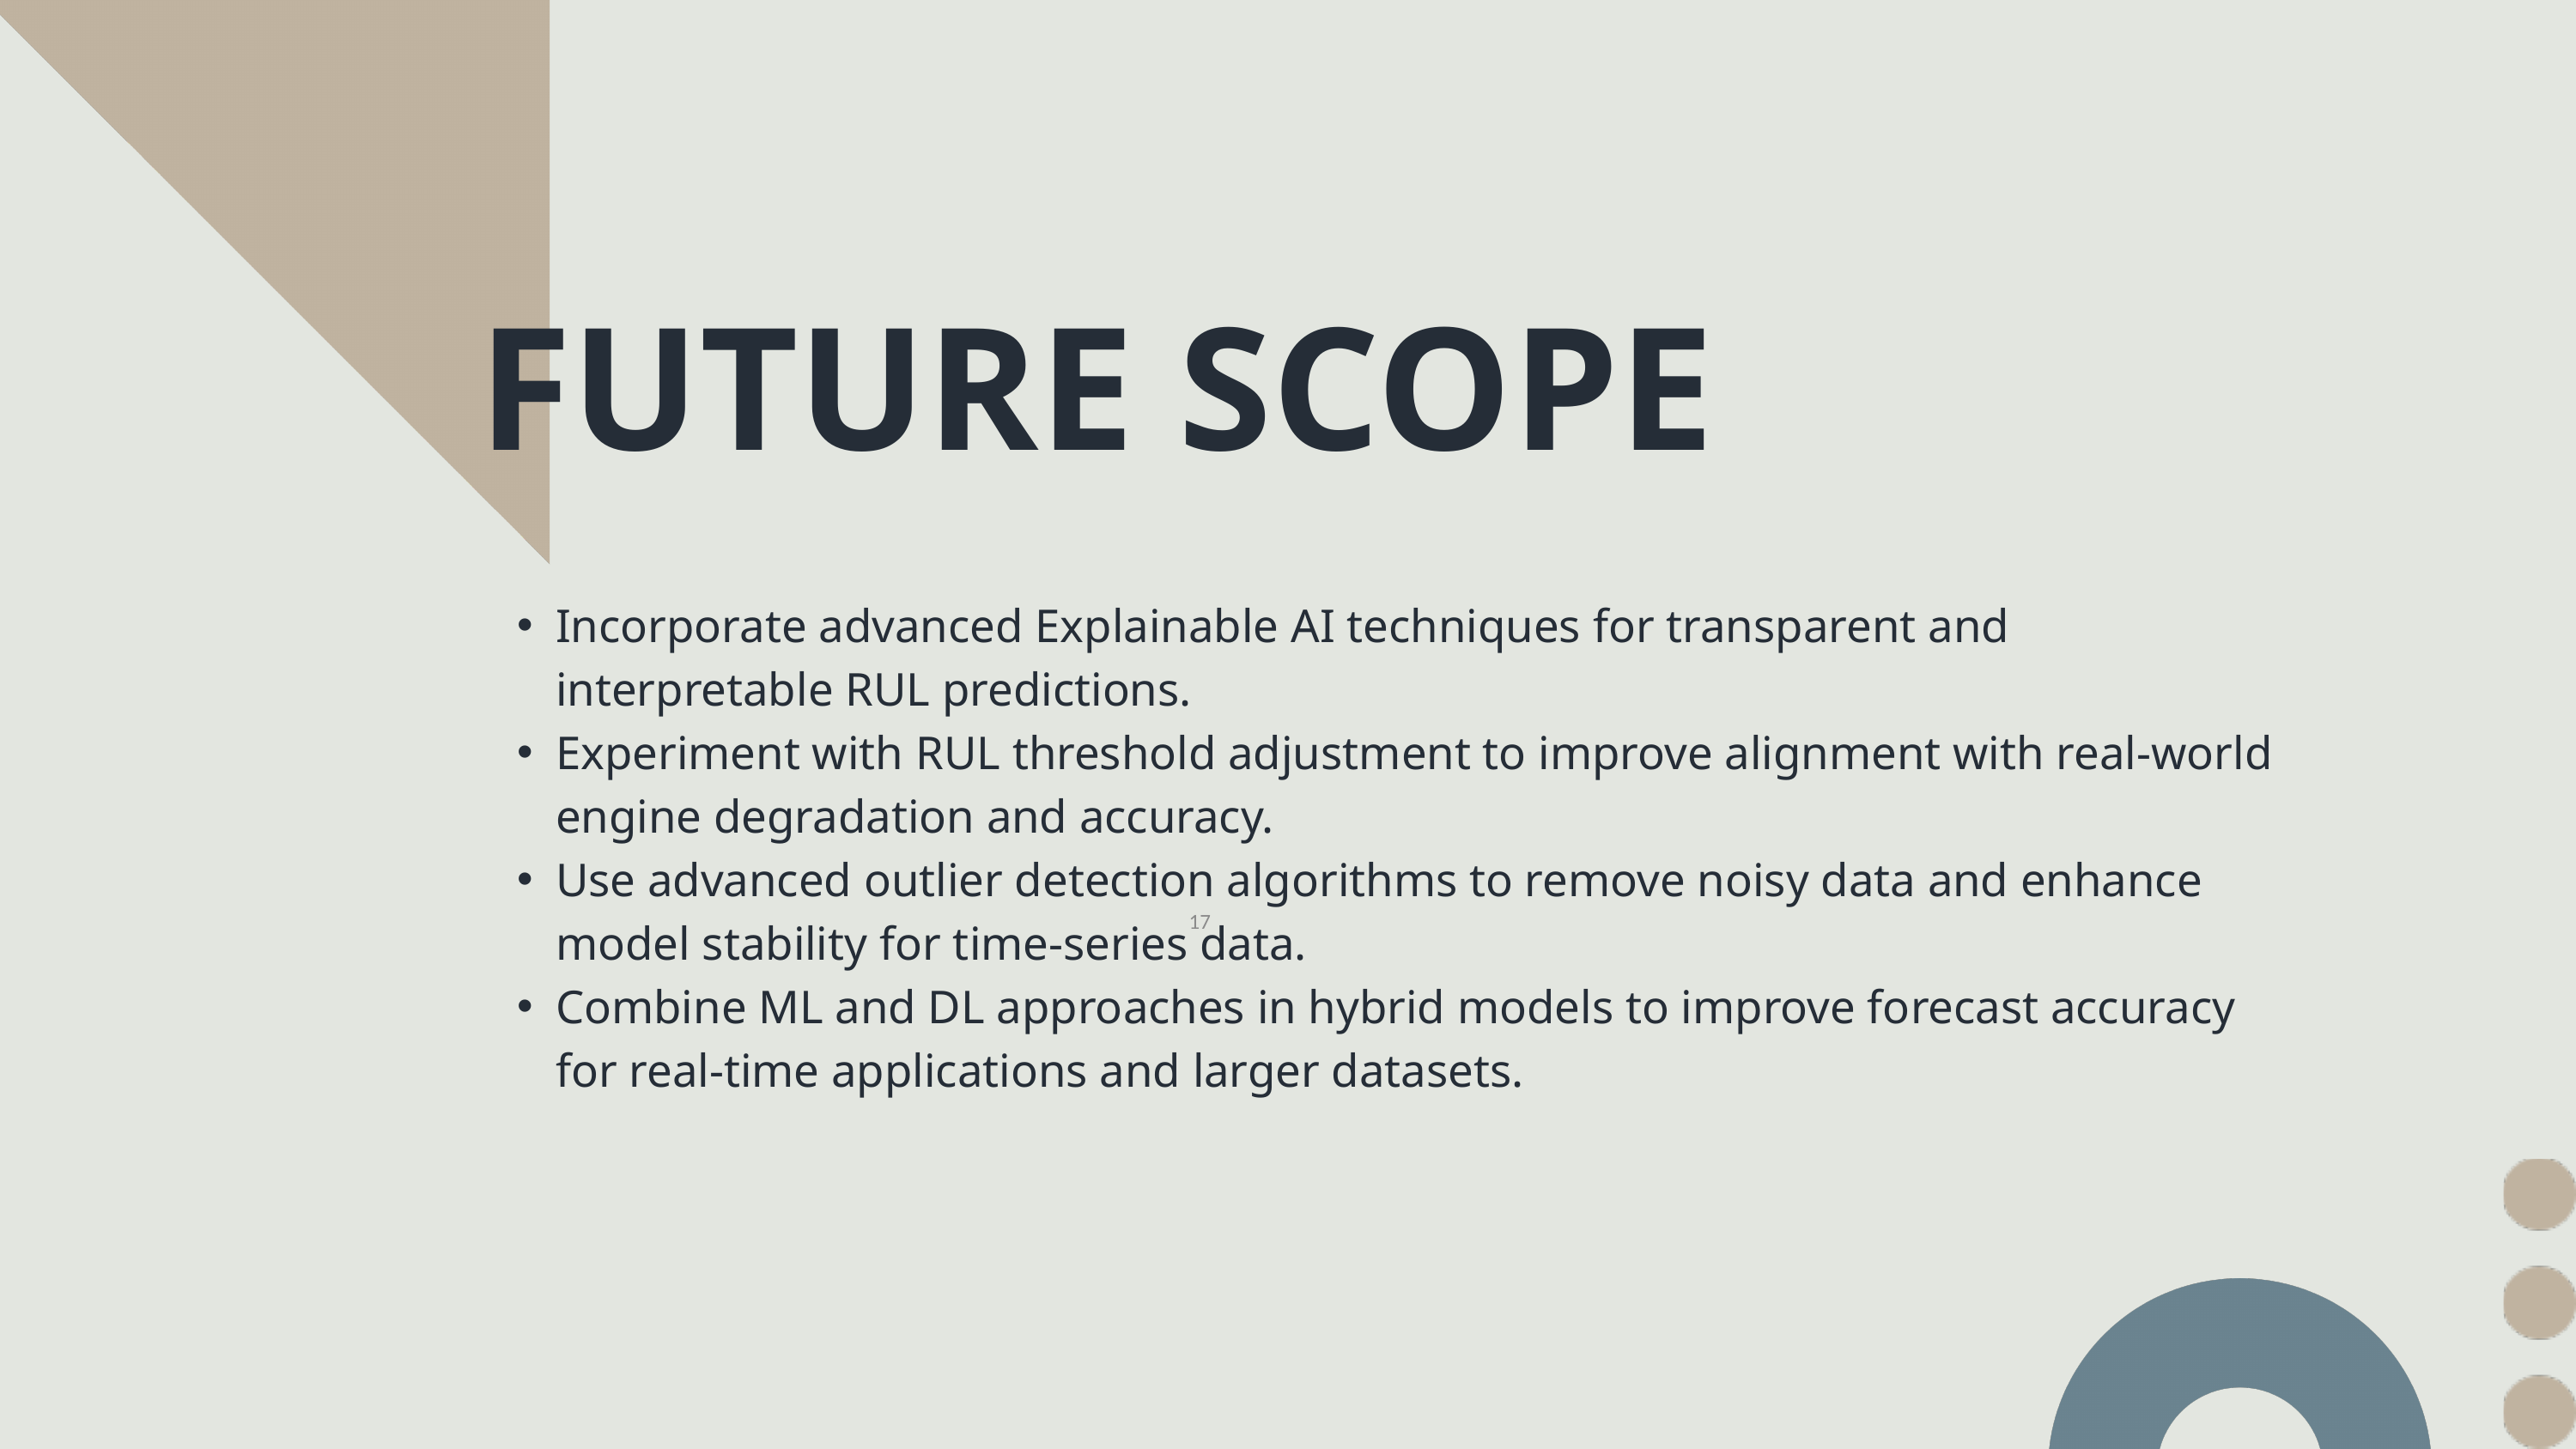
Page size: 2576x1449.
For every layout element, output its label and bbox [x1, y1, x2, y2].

text_box [477, 295, 2274, 1153]
text_box [2503, 1159, 2576, 1449]
text_box [2048, 1278, 2432, 1449]
text_box [0, 0, 550, 565]
